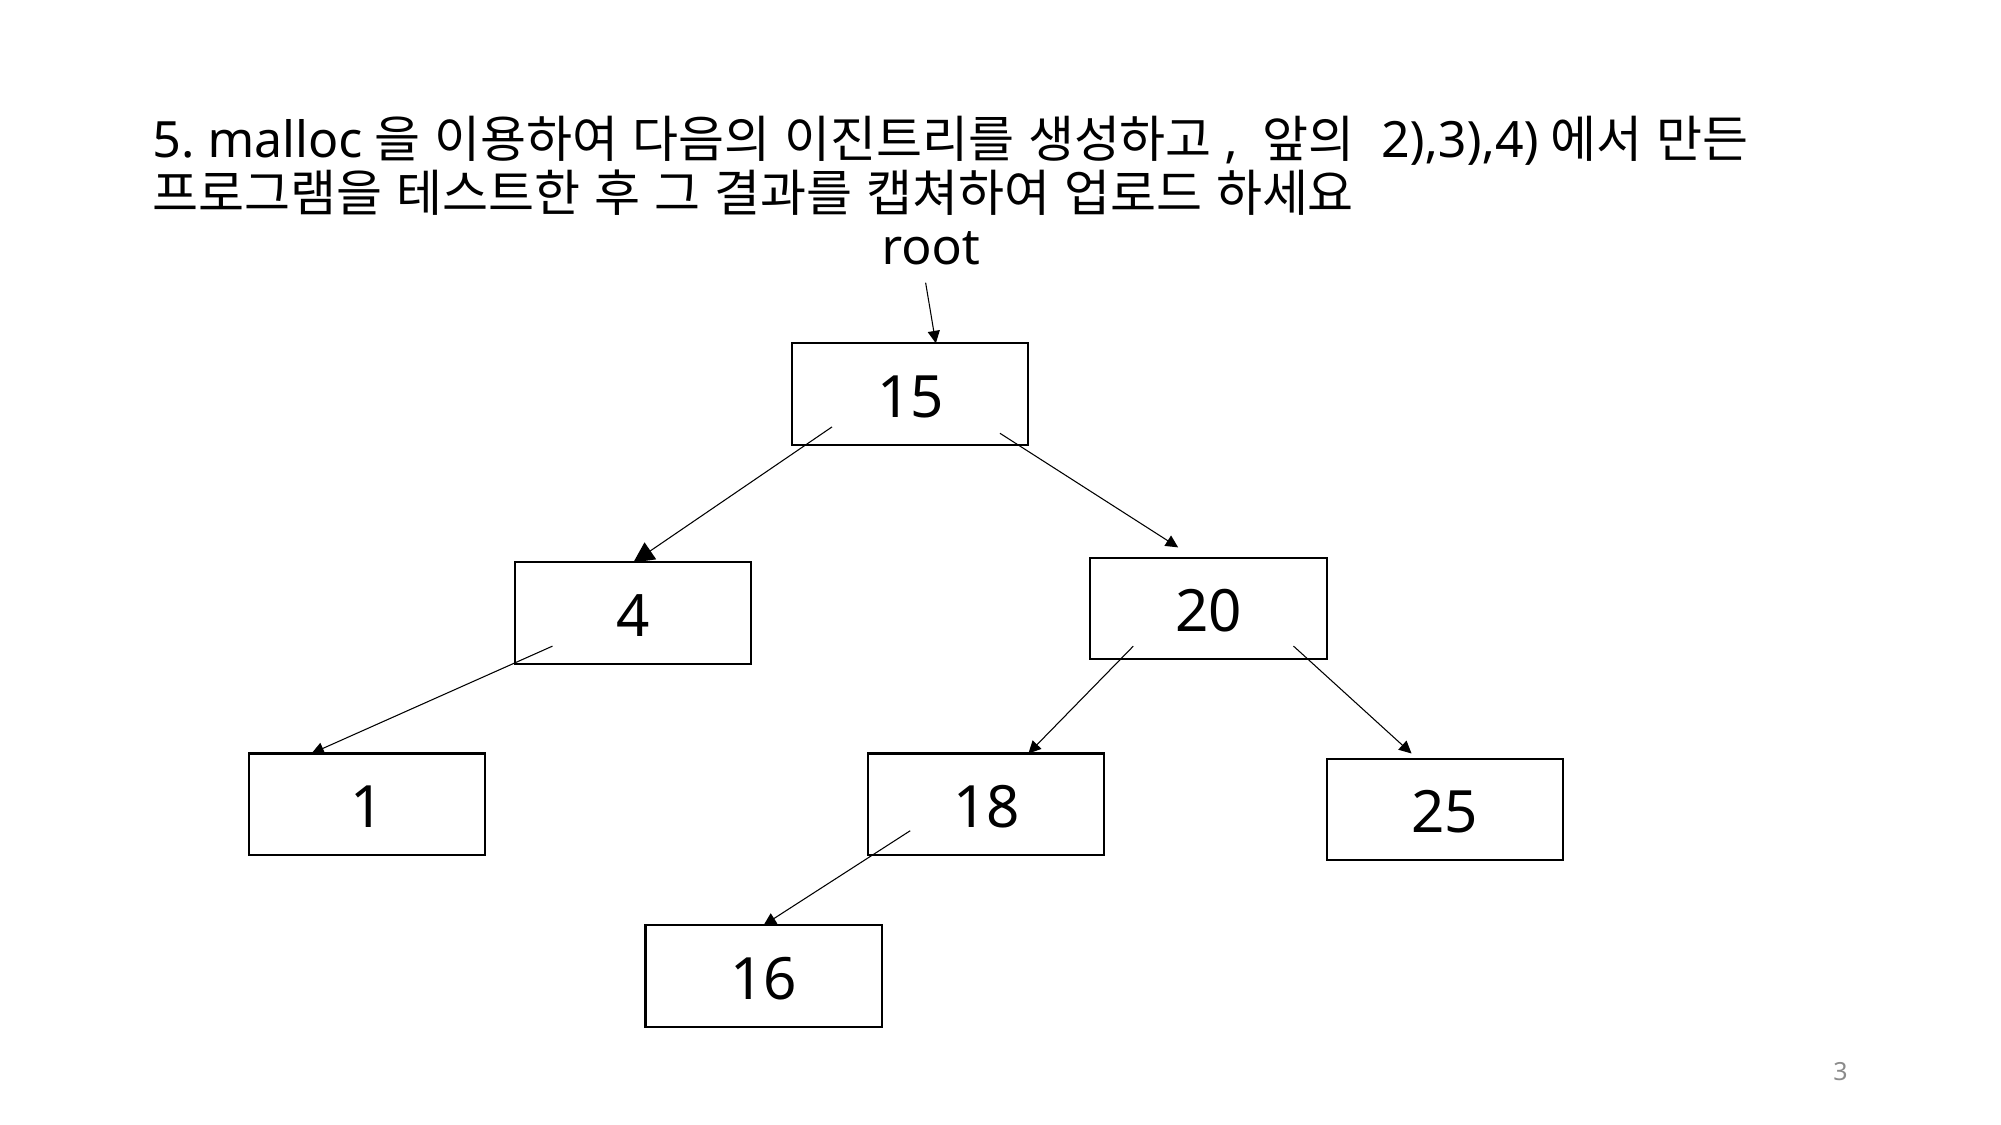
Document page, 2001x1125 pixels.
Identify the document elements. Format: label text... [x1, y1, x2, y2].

text_box 15 [791, 342, 1029, 446]
text_box 4 [514, 561, 752, 665]
slide_number 3 [1412, 1042, 1863, 1103]
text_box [633, 426, 833, 563]
text_box 25 [1326, 758, 1564, 861]
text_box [1028, 646, 1134, 754]
text_box 16 [644, 924, 883, 1028]
title 5. malloc을 이용하여 다음의 이진트리를 생성하고, 앞의 2),3),4)에서 만든 프로그램을 테스트한 후 그 결과를 캡쳐하여 업로드 하세요 [137, 59, 1863, 278]
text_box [1293, 646, 1412, 754]
text_box 20 [1089, 557, 1328, 660]
text_box 18 [867, 752, 1105, 856]
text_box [311, 646, 553, 754]
text_box root [866, 206, 1162, 282]
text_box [763, 830, 911, 926]
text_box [925, 282, 936, 344]
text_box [999, 433, 1179, 548]
text_box 1 [248, 752, 486, 856]
